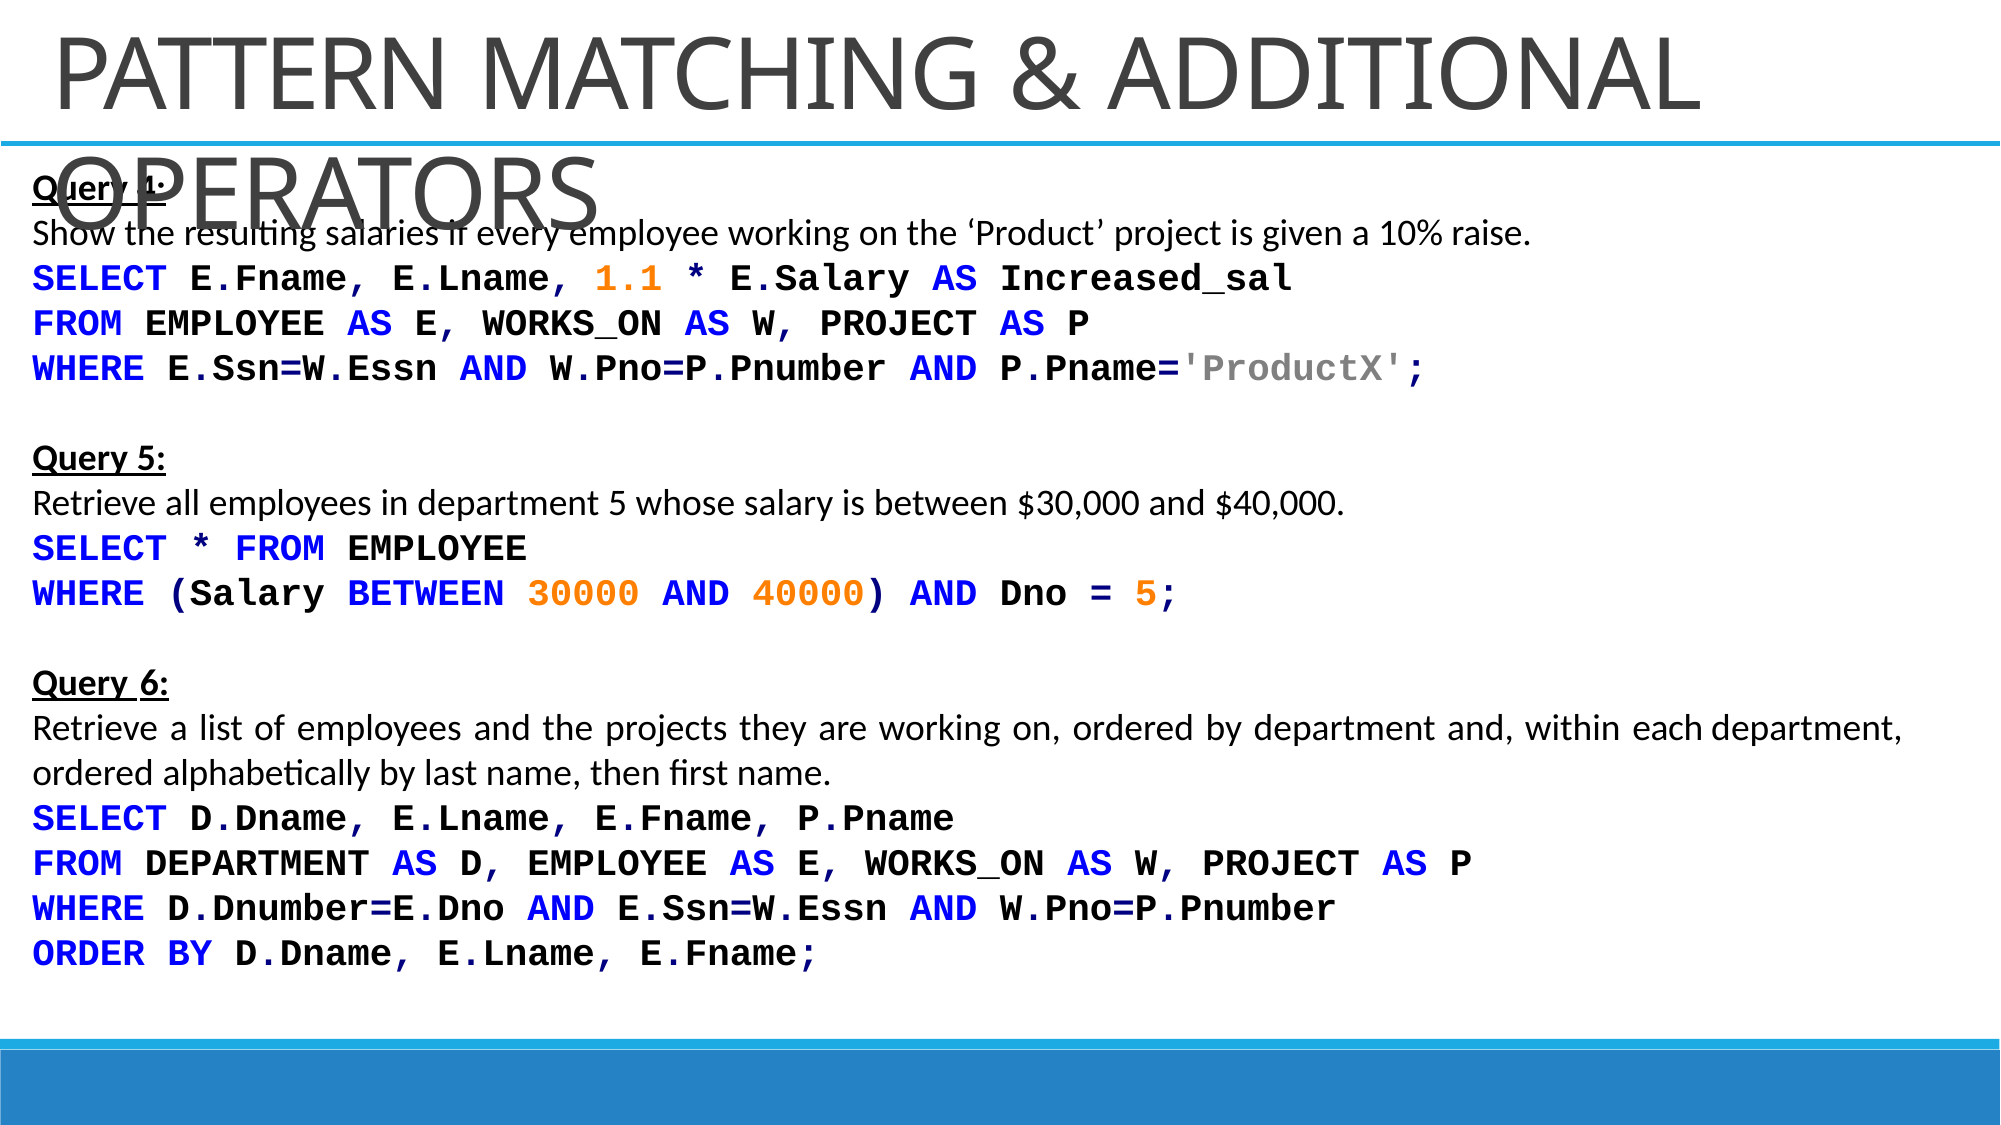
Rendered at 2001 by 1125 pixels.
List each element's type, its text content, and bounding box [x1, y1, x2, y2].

title PATTERN MATCHING & ADDITIONAL OPERATORS [49, 7, 1951, 143]
title PATTERN MATCHING & ADDITIONAL OPERATORS [49, 144, 1951, 250]
text_box Query 4: Show the resulting salaries if every employee working on the ‘Product’ project is given a 10% raise. SELECT E.Fname, E.Lname, 1.1 * E.Salary AS Increased_sal FROM EMPLOYEE AS E, WORKS_ON AS W, PROJECT AS P WHERE E.Ssn=W.Essn AND W.Pno=P.Pnumber AND P.Pname='ProductX'; Query 5: Retrieve all employees in department 5 whose salary is between $30,000 and $40,000. SELECT * FROM EMPLOYEE WHERE (Salary BETWEEN 30000 AND 40000) AND Dno = 5; Query 6: Retrieve a list of employees and the projects they are working on, ordered by department and, within each department, ordered alphabetically by last name, then first name. SELECT D.Dname, E.Lname, E.Fname, P.Pname FROM DEPARTMENT AS D, EMPLOYEE AS E, WORKS_ON AS W, PROJECT AS P WHERE D.Dnumber=E.Dno AND E.Ssn=W.Essn AND W.Pno=P.Pnumber ORDER BY D.Dname, E.Lname, E.Fname; [32, 157, 1979, 974]
